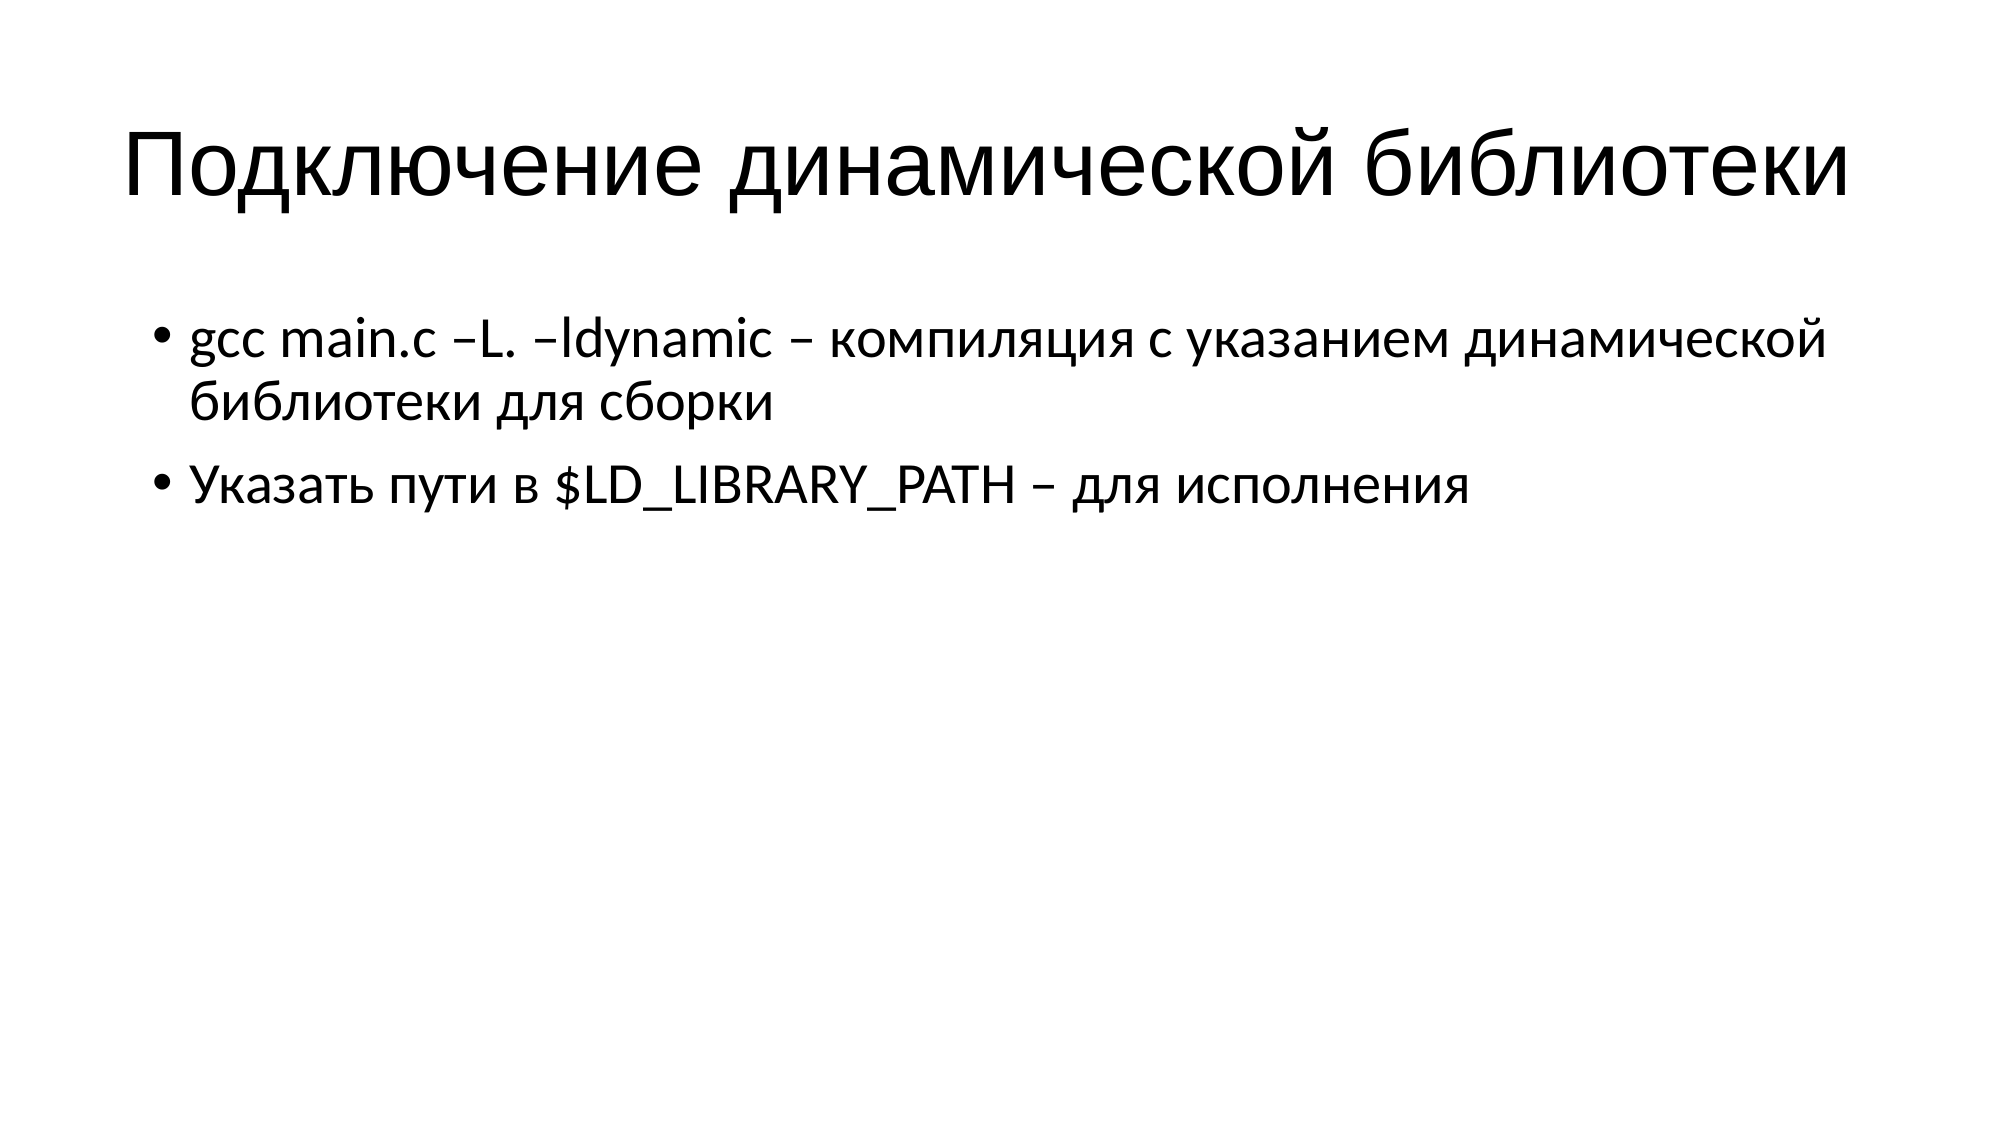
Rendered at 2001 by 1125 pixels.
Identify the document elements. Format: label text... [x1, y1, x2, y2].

title Подключение динамической библиотеки [108, 56, 1892, 275]
list gcc main.c –L. –ldynamic – компиляция с указанием динамической библиотеки для сборки Указать пути в $LD_LIBRARY_PATH – для исполнения [137, 299, 1863, 1014]
